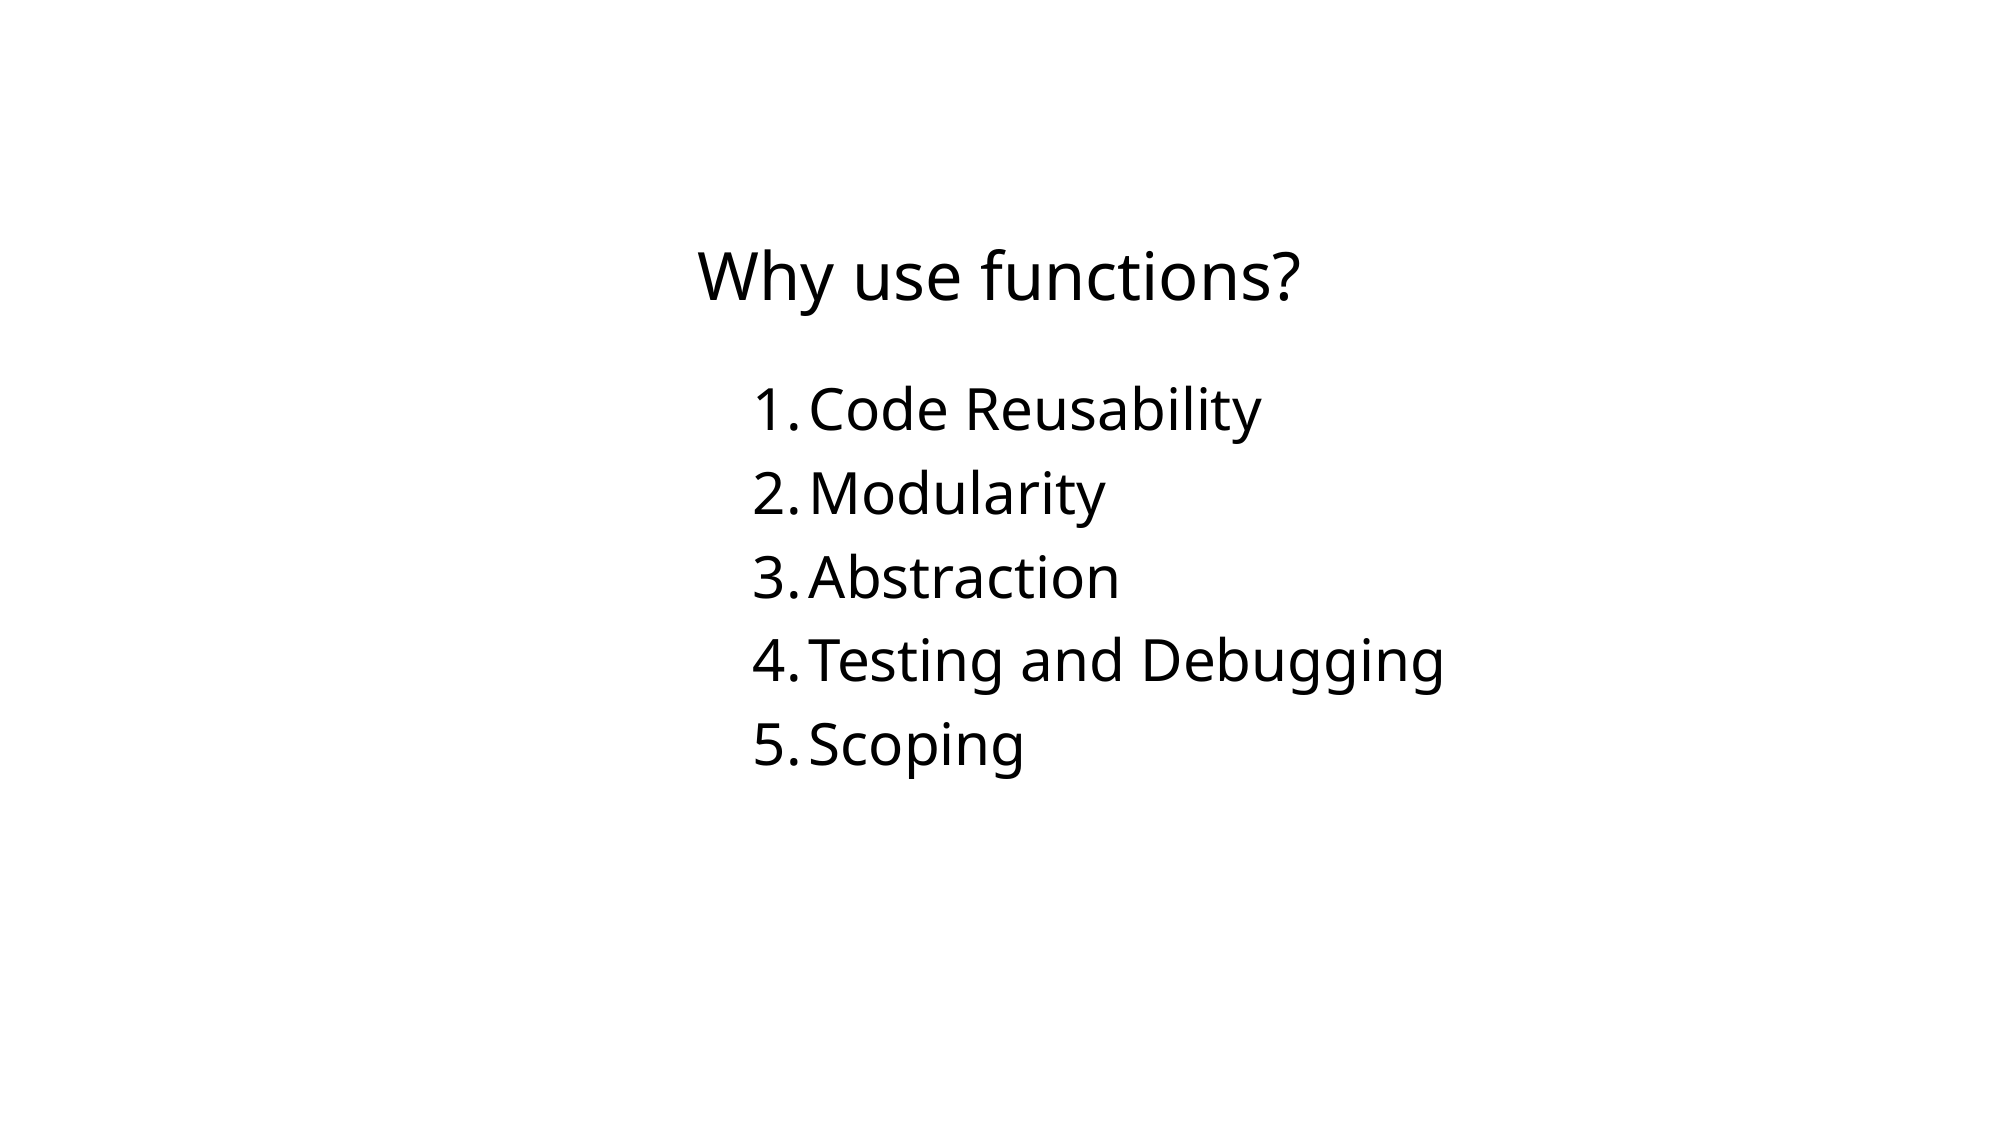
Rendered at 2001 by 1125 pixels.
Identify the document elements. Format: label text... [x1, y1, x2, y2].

title Why use functions? [137, 75, 1863, 323]
list Code Reusability Modularity Abstraction Testing and Debugging Scoping [737, 372, 1570, 999]
